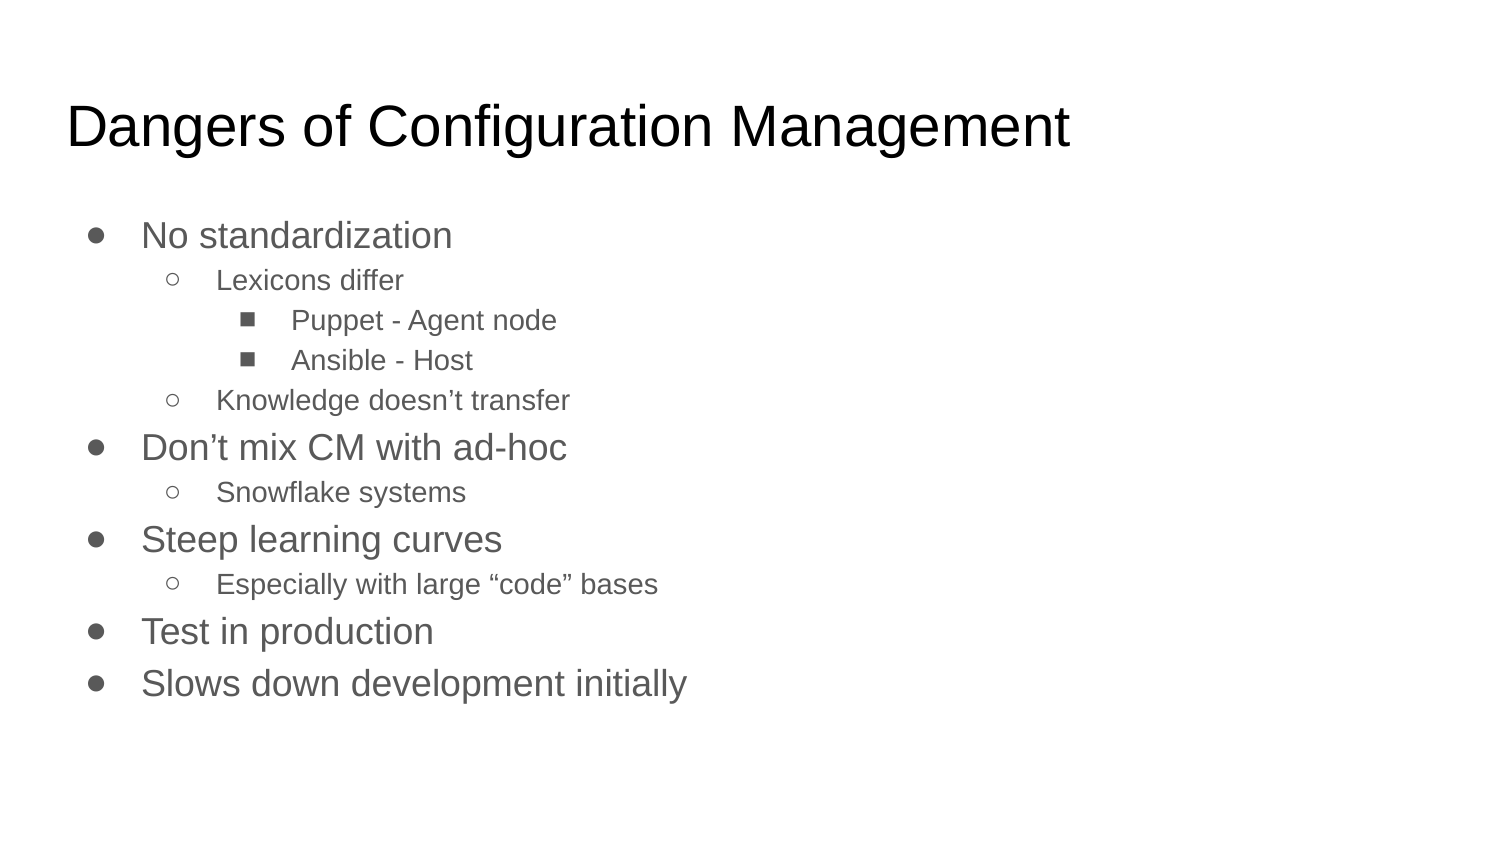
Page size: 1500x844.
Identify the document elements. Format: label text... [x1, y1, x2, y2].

list No standardization Lexicons differ Puppet - Agent node Ansible - Host Knowledge doesn’t transfer Don’t mix CM with ad-hoc Snowflake systems Steep learning curves Especially with large “code” bases Test in production Slows down development initially [51, 189, 1449, 750]
title Dangers of Configuration Management [51, 72, 1449, 167]
